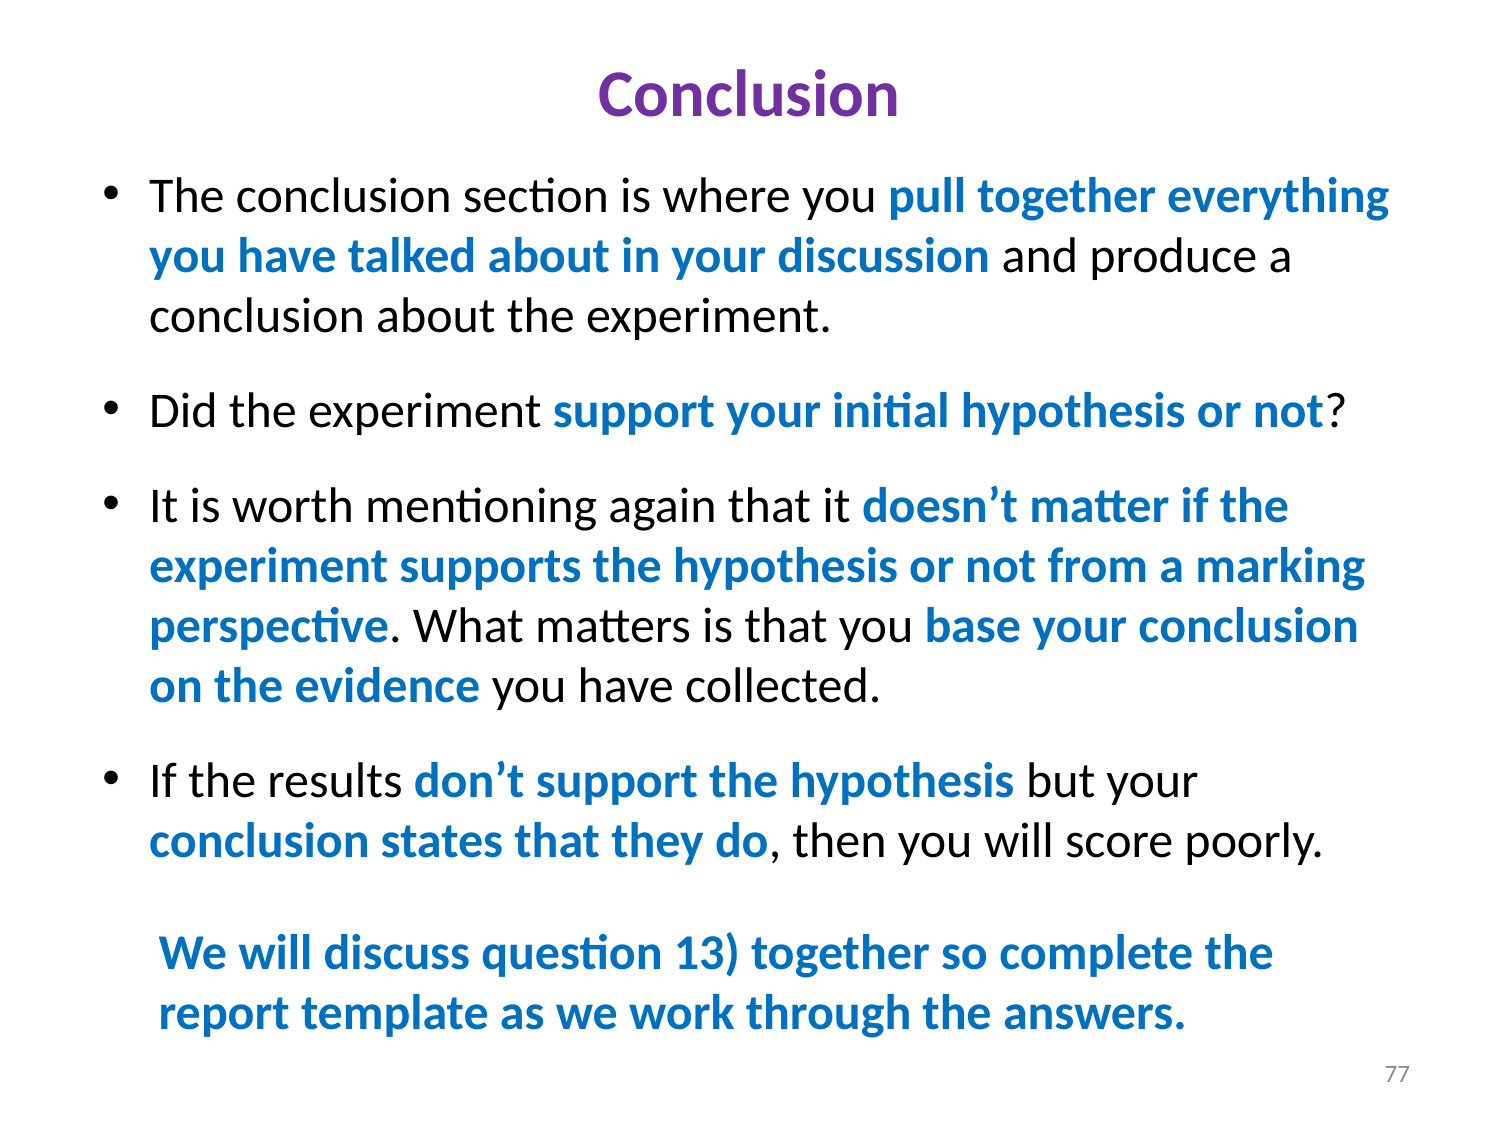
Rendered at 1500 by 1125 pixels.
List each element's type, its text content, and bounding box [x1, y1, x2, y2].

text_box We will discuss question 13) together so complete the report template as we work through the answers. [143, 912, 1369, 1048]
slide_number 77 [1074, 1042, 1425, 1103]
text_box Conclusion [0, 24, 1500, 155]
text_box The conclusion section is where you pull together everything you have talked about in your discussion and produce a conclusion about the experiment. Did the experiment support your initial hypothesis or not? It is worth mentioning again that it doesn’t matter if the experiment supports the hypothesis or not from a marking perspective. What matters is that you base your conclusion on the evidence you have collected. If the results don’t support the hypothesis but your conclusion states that they do, then you will score poorly. [87, 155, 1425, 875]
